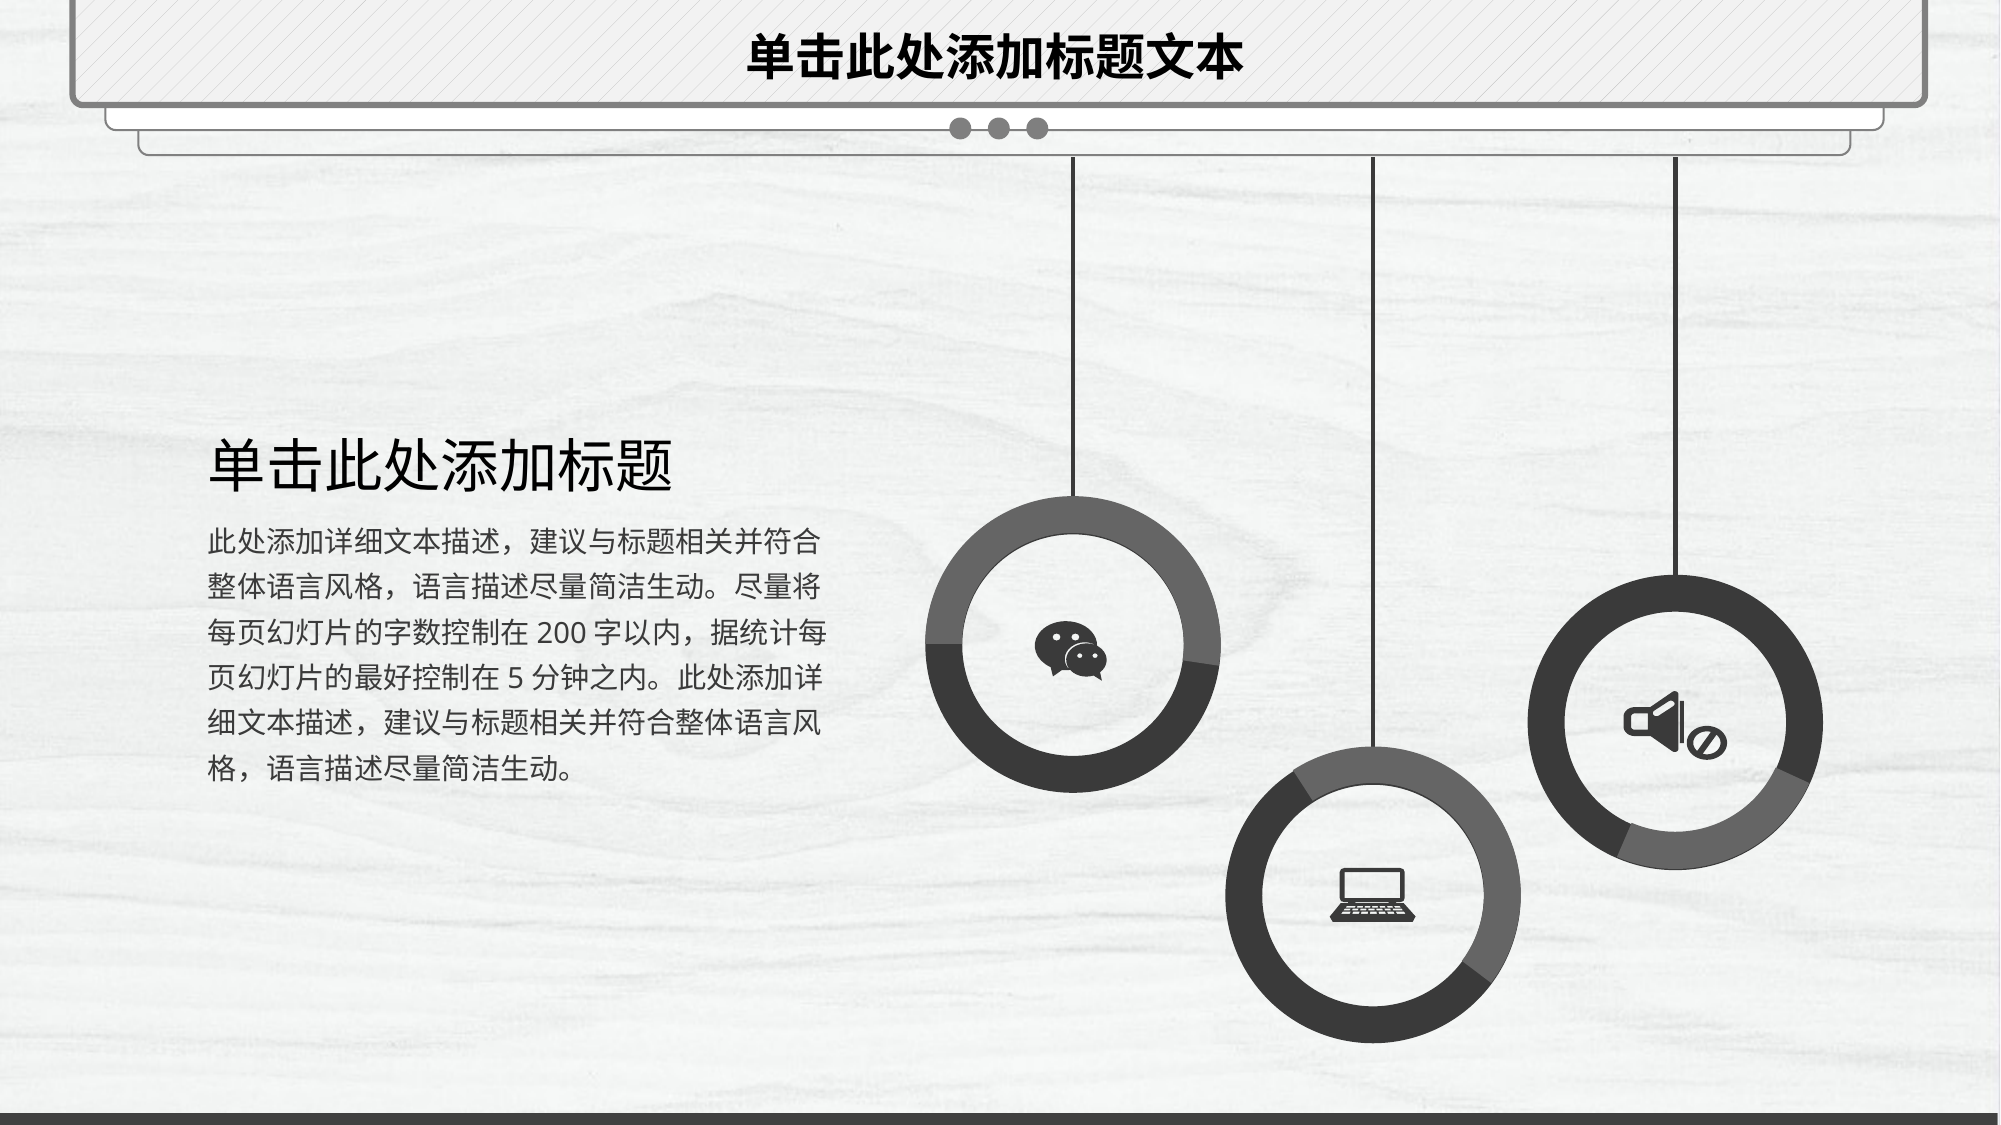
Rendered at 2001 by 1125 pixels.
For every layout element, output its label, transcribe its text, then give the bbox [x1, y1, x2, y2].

text_box [0, 1112, 1998, 1125]
text_box 单击此处添加标题 [193, 421, 789, 507]
text_box 单击此处添加标题文本 [638, 18, 1353, 93]
picture [0, 0, 2001, 1125]
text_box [925, 157, 1824, 1044]
text_box 此处添加详细文本描述，建议与标题相关并符合整体语言风格，语言描述尽量简洁生动。尽量将每页幻灯片的字数控制在200字以内，据统计每页幻灯片的最好控制在5分钟之内。此处添加详细文本描述，建议与标题相关并符合整体语言风格，语言描述尽量简洁生动。 [193, 505, 860, 793]
picture [140, 132, 1849, 154]
